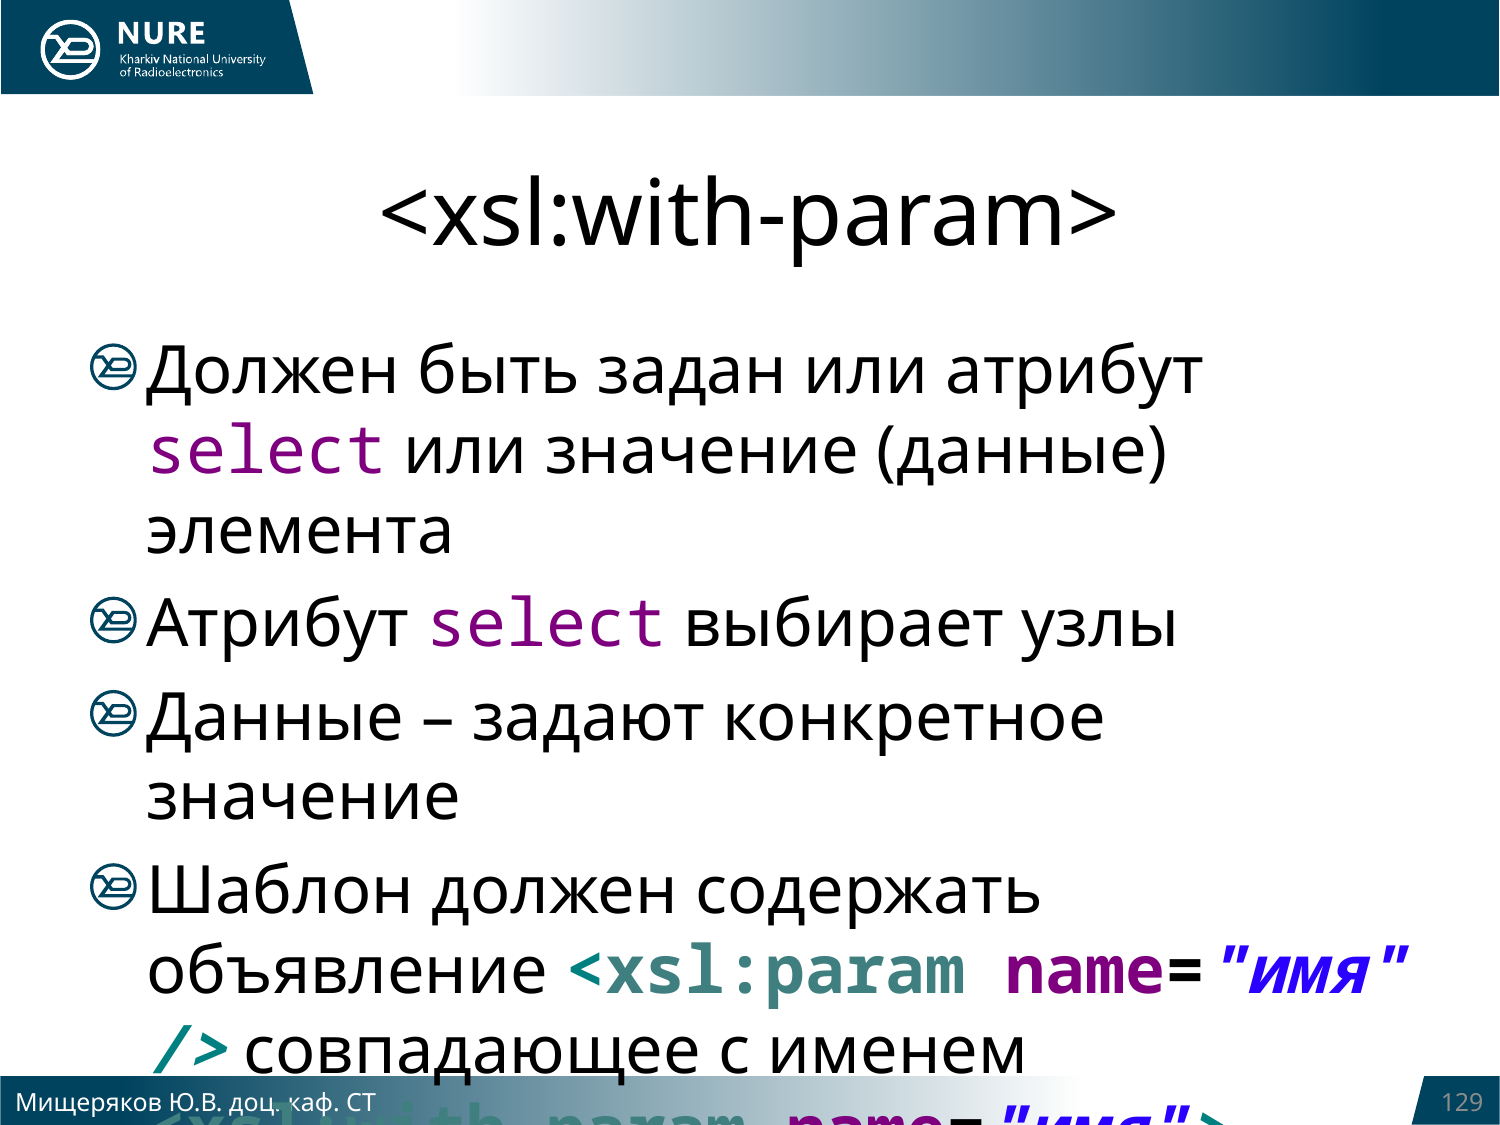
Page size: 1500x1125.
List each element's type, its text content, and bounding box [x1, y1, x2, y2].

list Должен быть задан или атрибут select или значение (данные) элемента Атрибут select выбирает узлы Данные – задают конкретное значение Шаблон должен содержать объявление <xsl:param name="имя" /> совпадающее с именем <xsl:with-param name="имя"> [75, 319, 1425, 1062]
title <xsl:with-param> [75, 115, 1425, 303]
slide_number 129 [1396, 1082, 1499, 1125]
footer Мищеряков Ю.В. доц. каф. СТ [0, 1082, 963, 1125]
